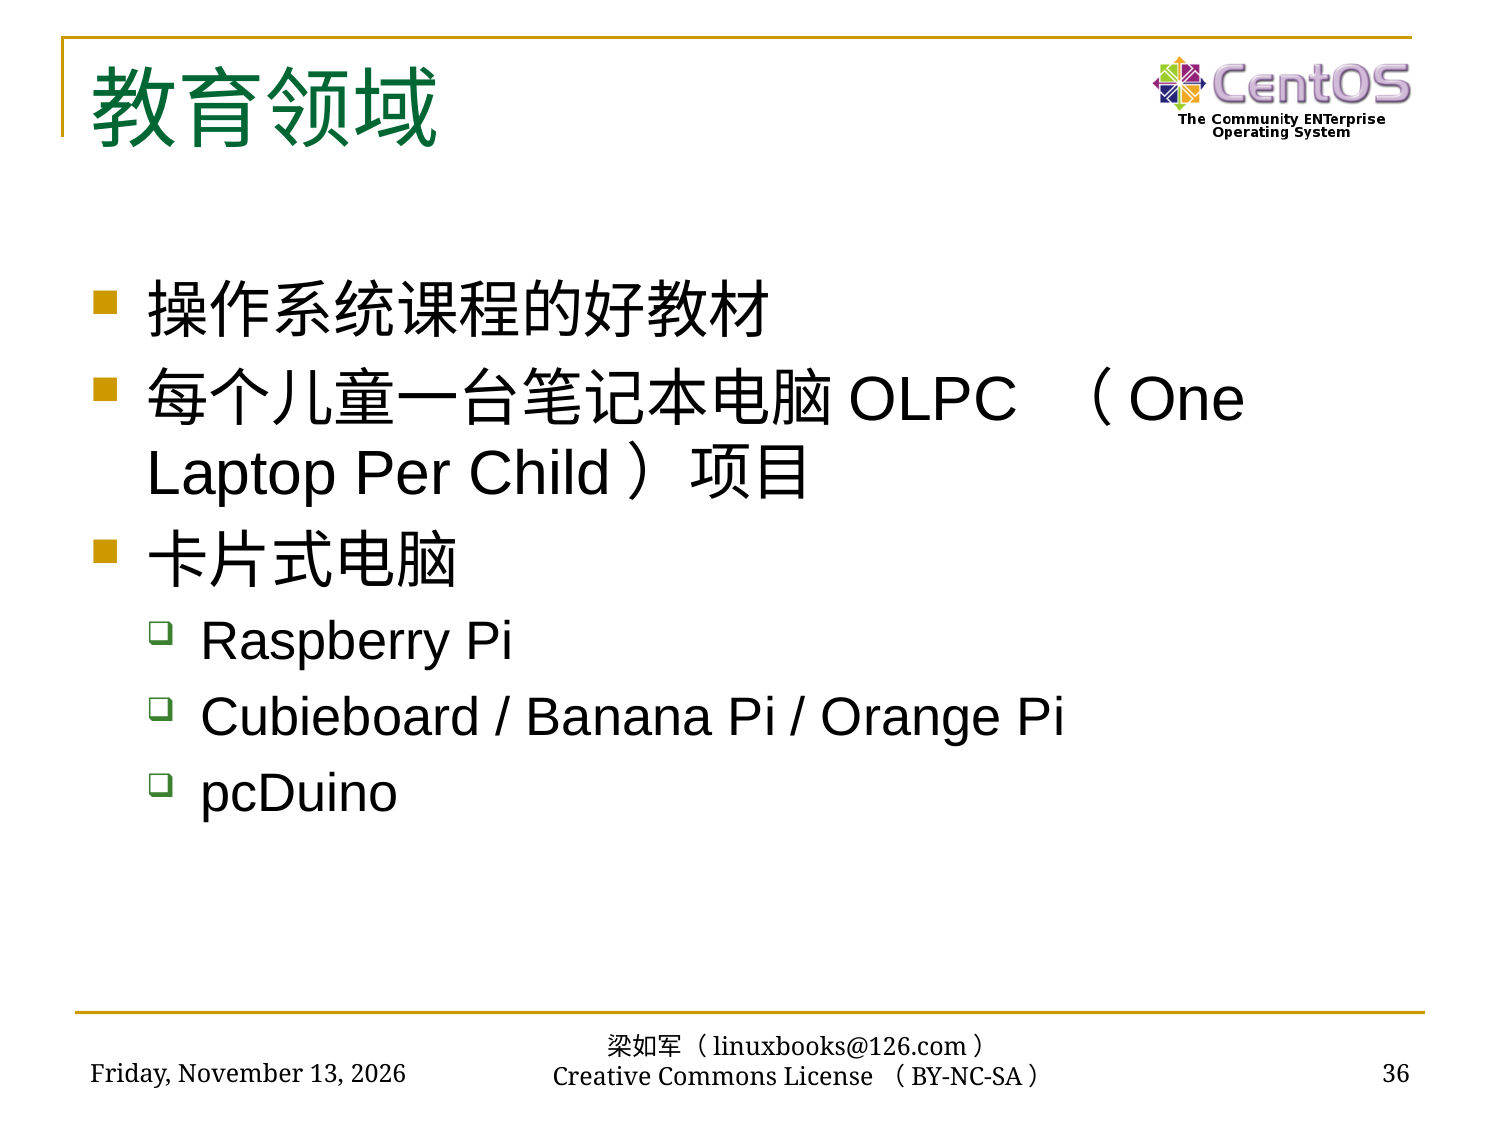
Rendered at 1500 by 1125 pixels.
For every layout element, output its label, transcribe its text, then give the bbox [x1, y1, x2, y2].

footer 梁如军（linuxbooks@126.com） Creative Commons License（BY-NC-SA） [359, 1022, 1247, 1099]
title 教育领域 [75, 45, 1425, 233]
slide_number 36 [1074, 1023, 1426, 1100]
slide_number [74, 1023, 426, 1100]
list 操作系统课程的好教材 每个儿童一台笔记本电脑OLPC （One Laptop Per Child）项目 卡片式电脑 Raspberry Pi Cubieboard / Banana Pi / Orange Pi pcDuino [75, 262, 1425, 1006]
